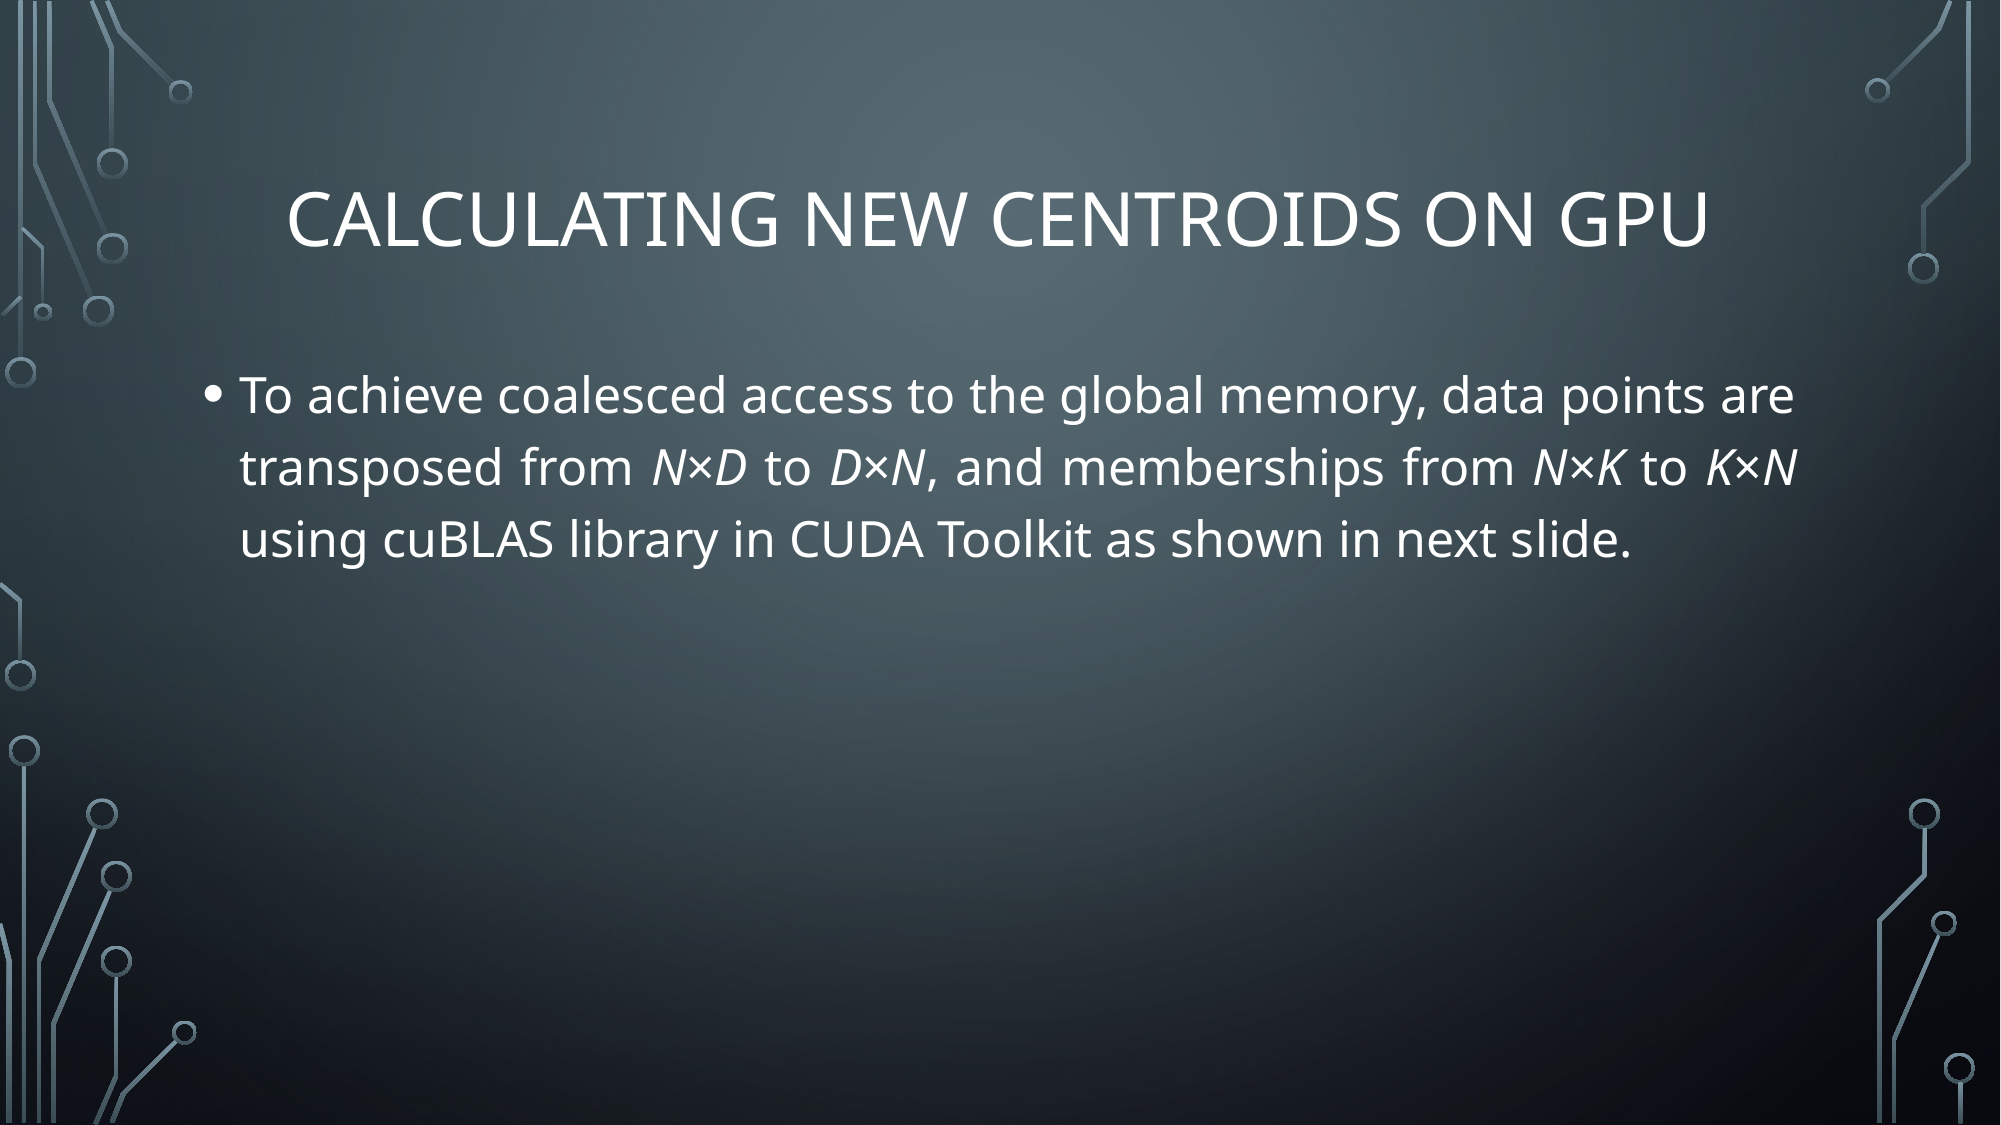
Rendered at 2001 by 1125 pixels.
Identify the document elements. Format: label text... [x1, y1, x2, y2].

title CALCULATING NEW CENTROIDS ON GPU [187, 101, 1813, 343]
list To achieve coalesced access to the global memory, data points are transposed from N×D to D×N, and memberships from N×K to K×N using cuBLAS library in CUDA Toolkit as shown in next slide. [187, 343, 1813, 1018]
